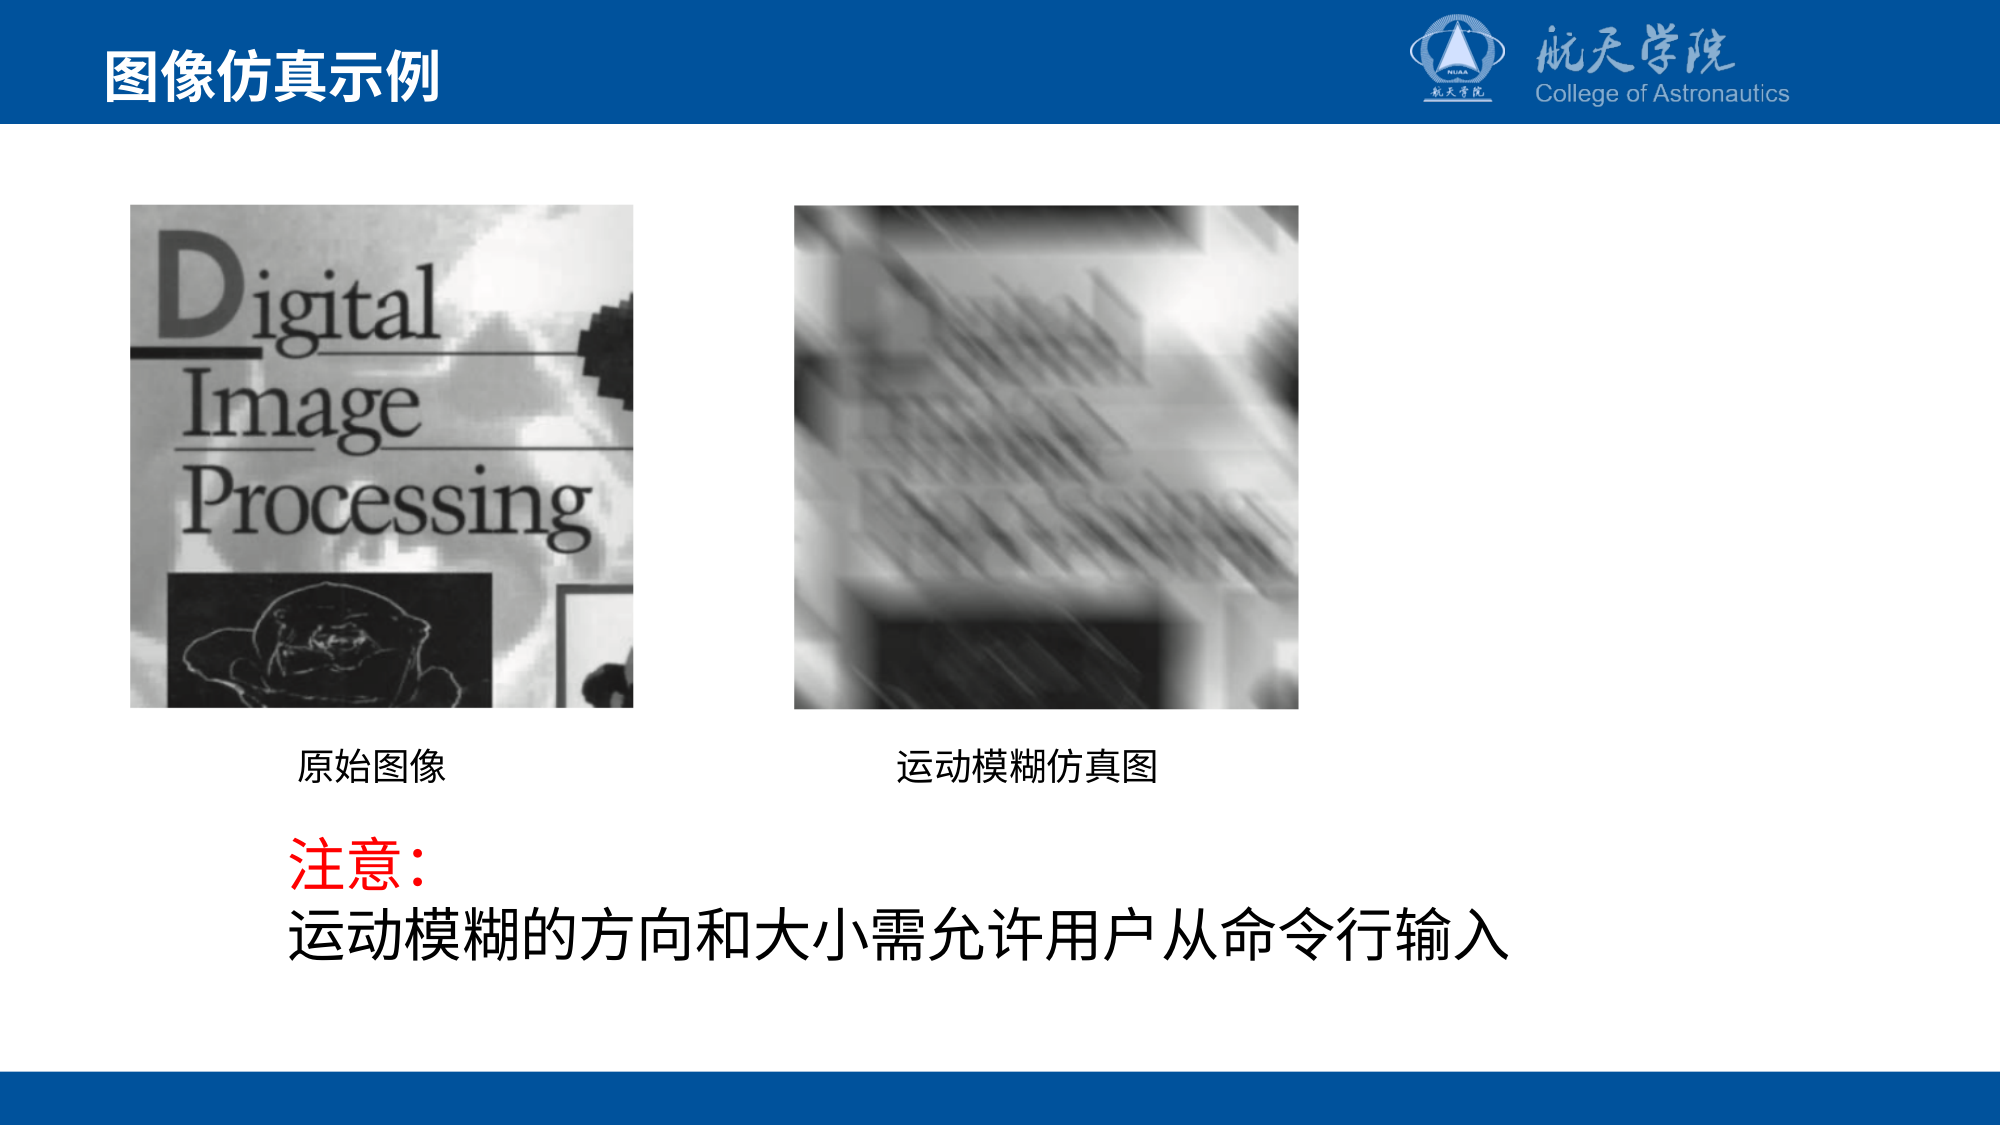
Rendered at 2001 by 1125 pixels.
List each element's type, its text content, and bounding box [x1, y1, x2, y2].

picture [129, 201, 636, 712]
text_box 原始图像 [282, 735, 463, 796]
text_box 注意： 运动模糊的方向和大小需允许用户从命令行输入 [272, 820, 1526, 976]
text_box 图像仿真示例 [88, 23, 1439, 136]
picture [793, 203, 1300, 712]
picture [1410, 1, 2000, 124]
text_box 运动模糊仿真图 [882, 735, 1175, 796]
text_box [0, 0, 2000, 125]
text_box [0, 1071, 2000, 1125]
